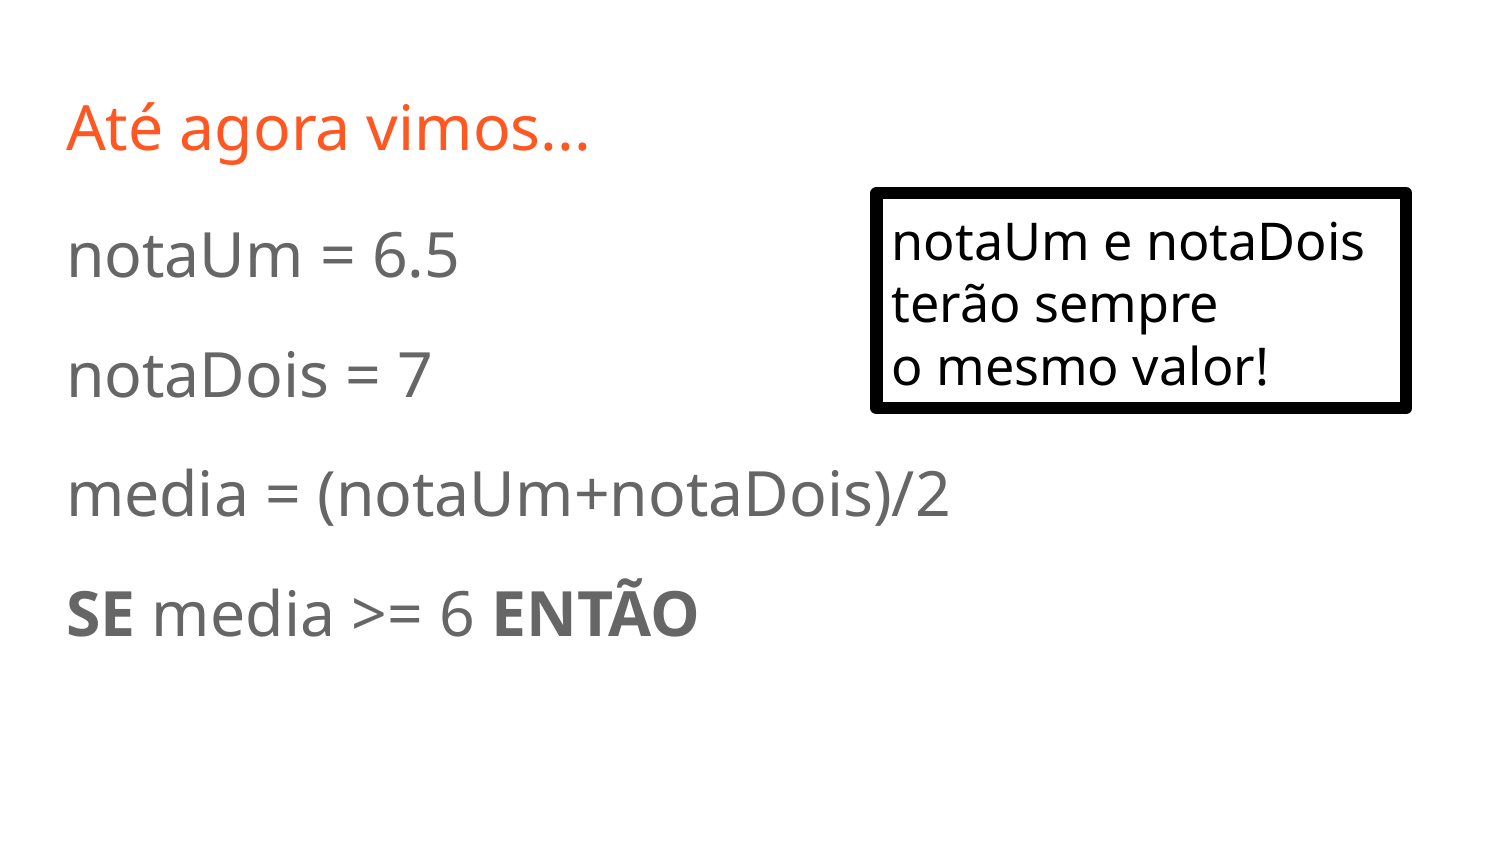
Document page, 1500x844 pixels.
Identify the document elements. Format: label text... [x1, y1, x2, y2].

text_box notaUm e notaDois terão sempre o mesmo valor! [876, 193, 1406, 409]
list notaUm = 6.5 notaDois = 7 media = (notaUm+notaDois)/2 SE media >= 6 ENTÃO [51, 189, 1449, 750]
title Até agora vimos... [51, 72, 1449, 167]
